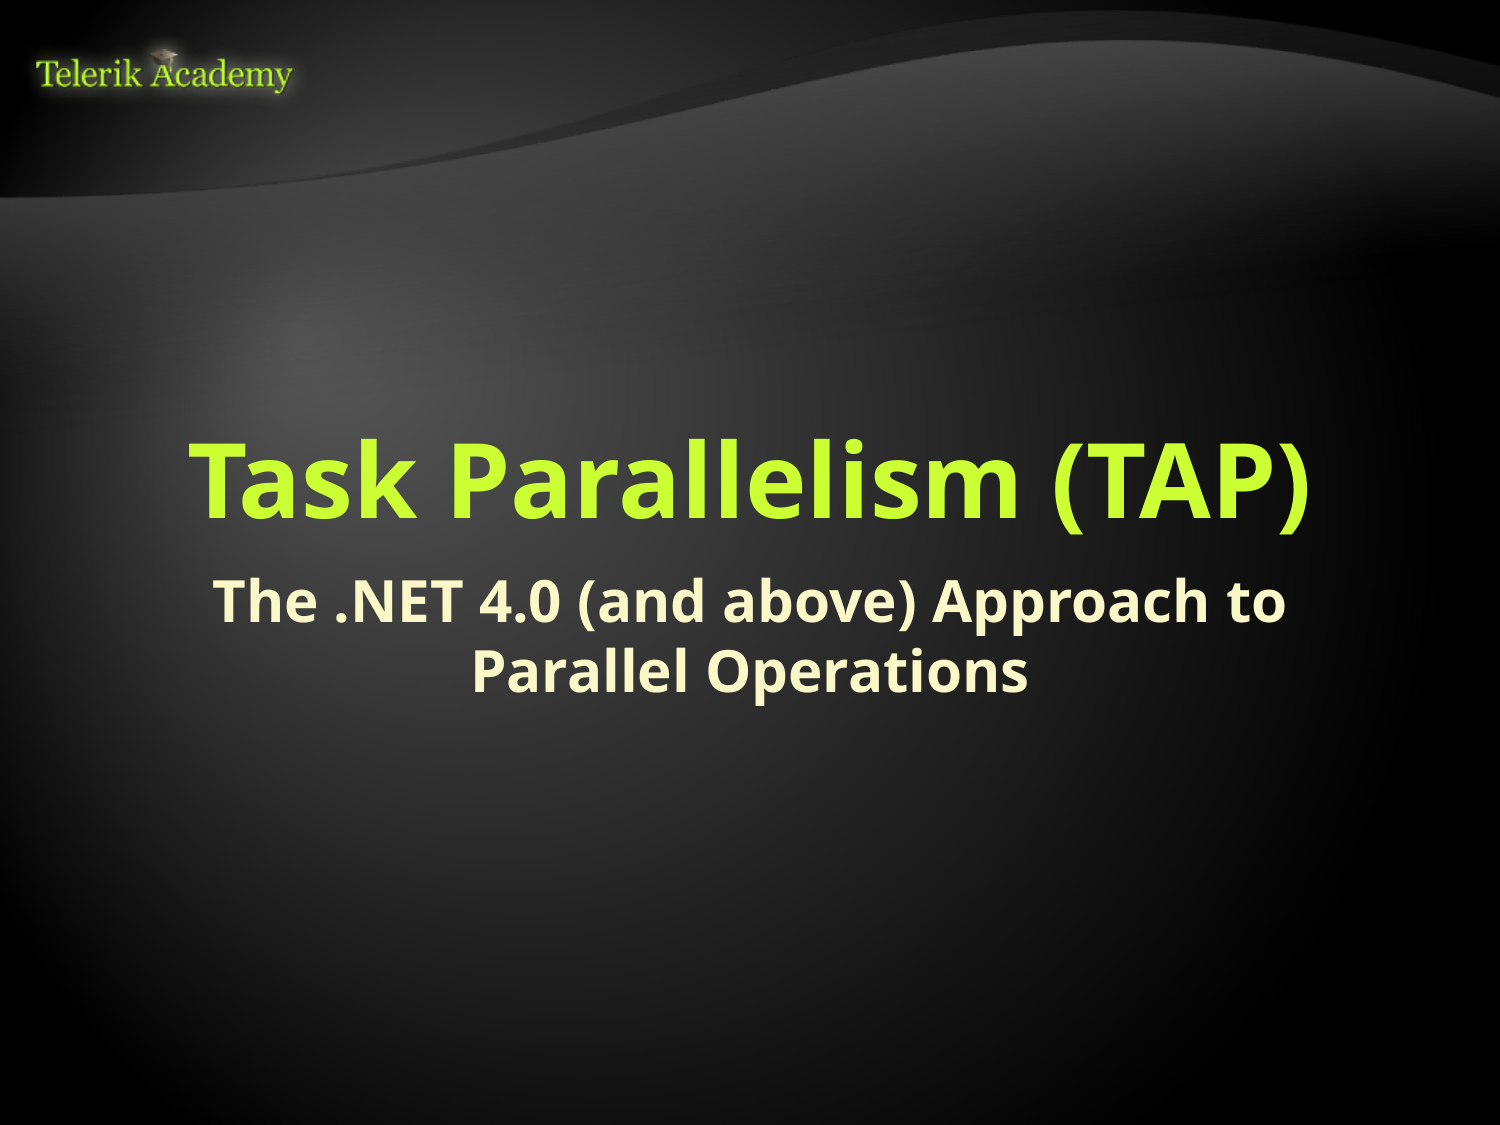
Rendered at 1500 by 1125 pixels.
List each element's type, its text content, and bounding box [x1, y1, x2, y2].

subtitle The .NET 4.0 (and above) Approach to Parallel Operations [99, 587, 1400, 681]
title Task Parallelism (TAP) [99, 425, 1400, 538]
picture [0, 0, 1500, 1125]
